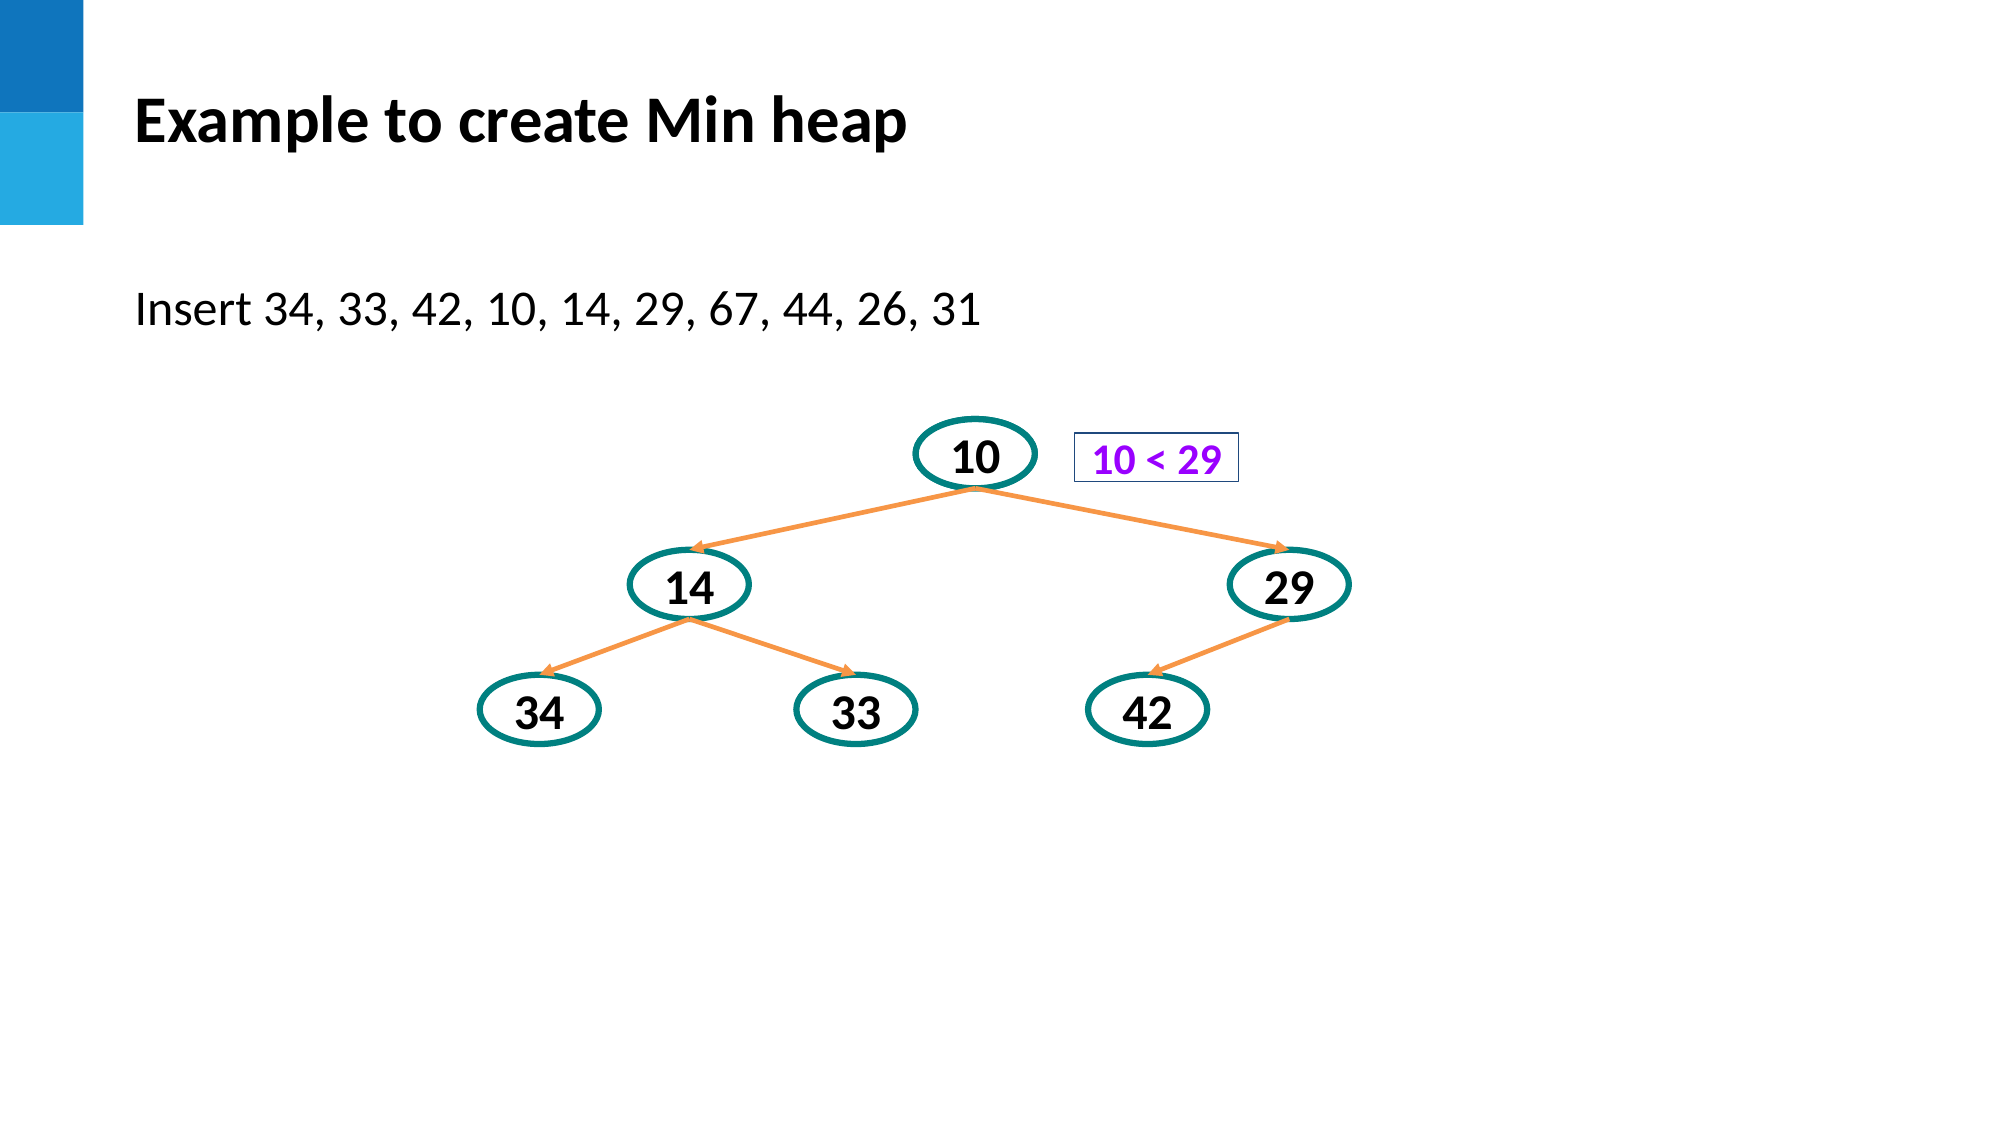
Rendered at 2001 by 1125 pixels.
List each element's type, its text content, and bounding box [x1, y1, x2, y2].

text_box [974, 488, 1290, 551]
text_box 10 [915, 419, 1035, 486]
text_box 29 [1229, 549, 1349, 619]
text_box Insert 34, 33, 42, 10, 14, 29, 67, 44, 26, 31 [119, 260, 1642, 351]
text_box 14 [629, 549, 749, 617]
text_box 34 [479, 674, 599, 745]
text_box 33 [796, 674, 916, 745]
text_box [539, 618, 688, 675]
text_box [689, 488, 972, 551]
text_box 42 [1088, 674, 1208, 745]
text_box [689, 618, 857, 675]
text_box 10 < 29 [1074, 432, 1239, 482]
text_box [1147, 618, 1290, 675]
text_box Example to create Min heap [119, 68, 1913, 164]
